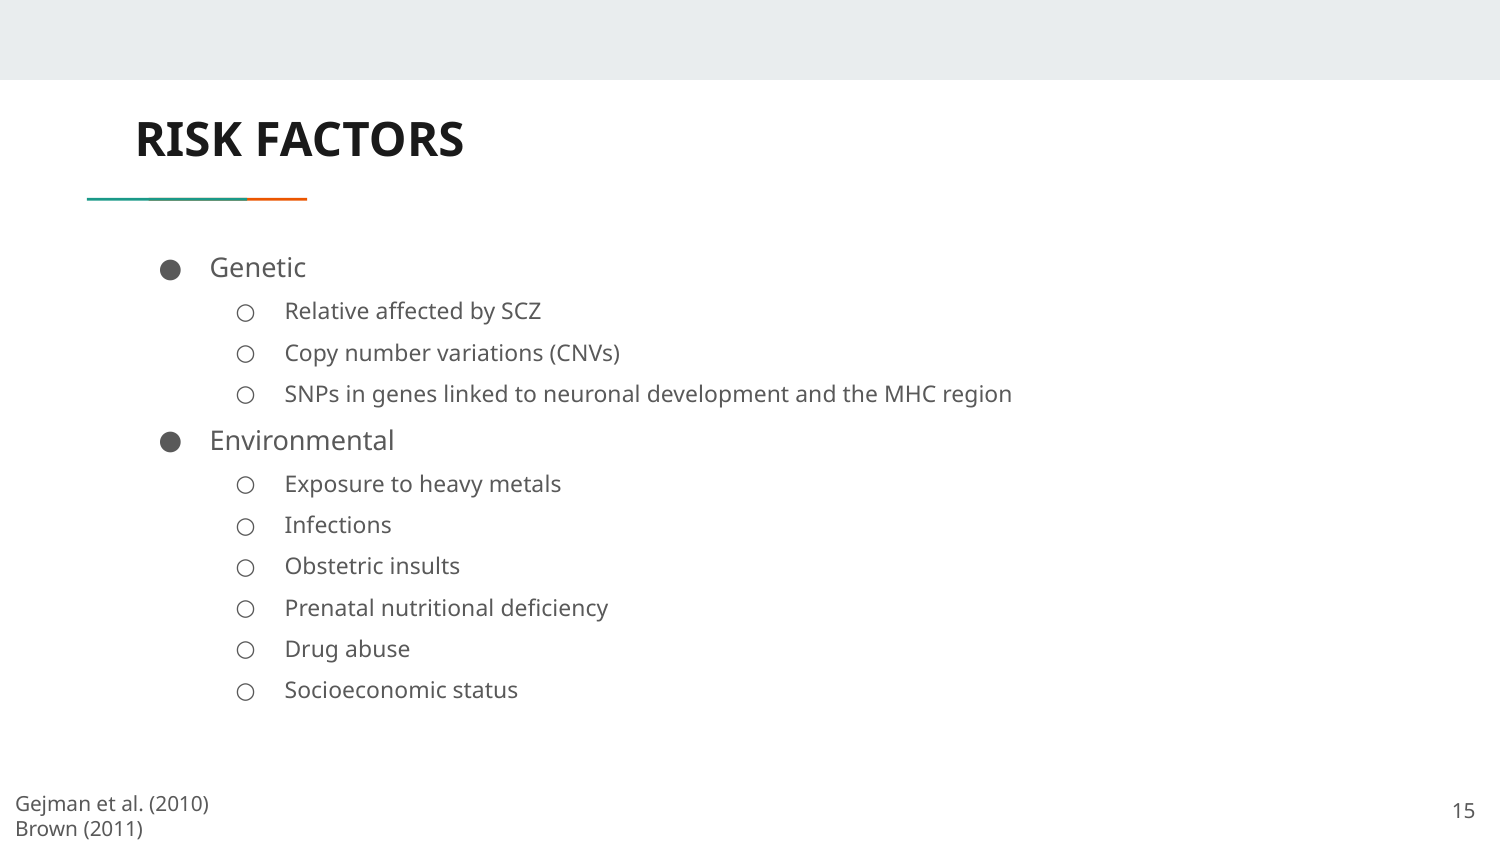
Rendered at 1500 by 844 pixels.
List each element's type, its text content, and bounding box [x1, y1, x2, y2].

list Genetic Relative affected by SCZ Copy number variations (CNVs) SNPs in genes linked to neuronal development and the MHC region Environmental Exposure to heavy metals Infections Obstetric insults Prenatal nutritional deficiency Drug abuse Socioeconomic status [119, 219, 1381, 761]
title RISK FACTORS [119, 93, 1381, 182]
text_box Gejman et al. (2010) Brown (2011) [0, 787, 385, 844]
slide_number ‹#› [1400, 779, 1491, 844]
